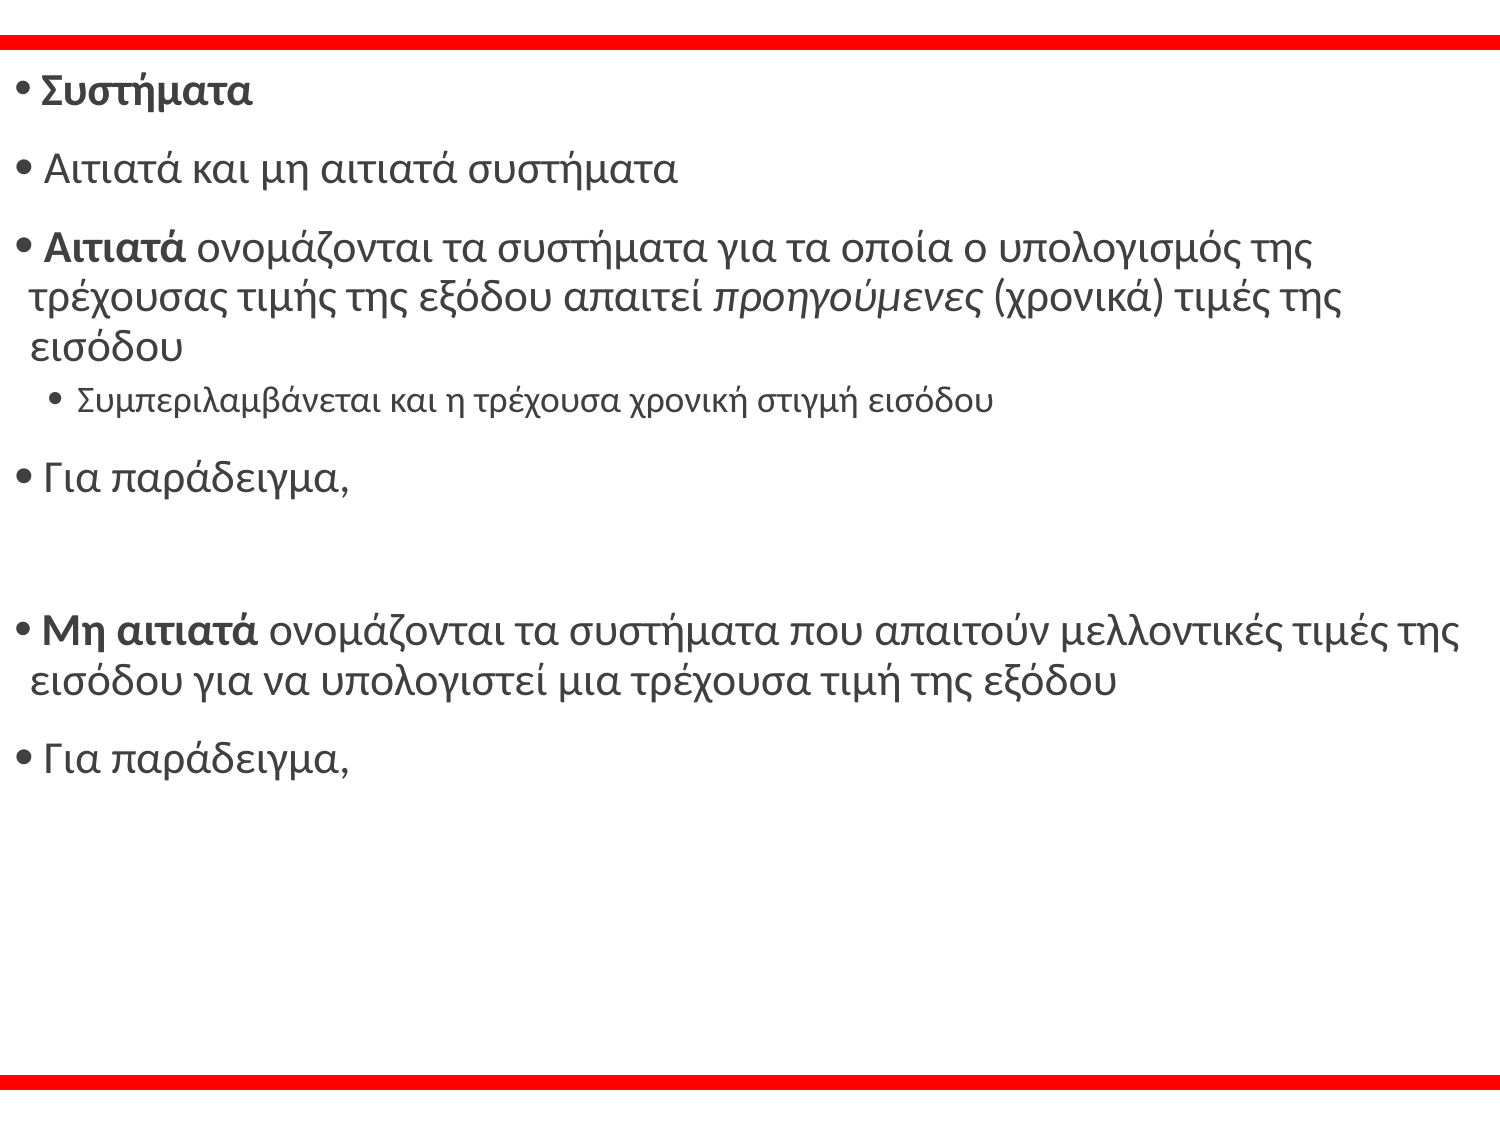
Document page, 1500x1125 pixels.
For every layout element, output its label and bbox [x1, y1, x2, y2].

text_box [0, 35, 1500, 50]
text_box [0, 1075, 1500, 1090]
